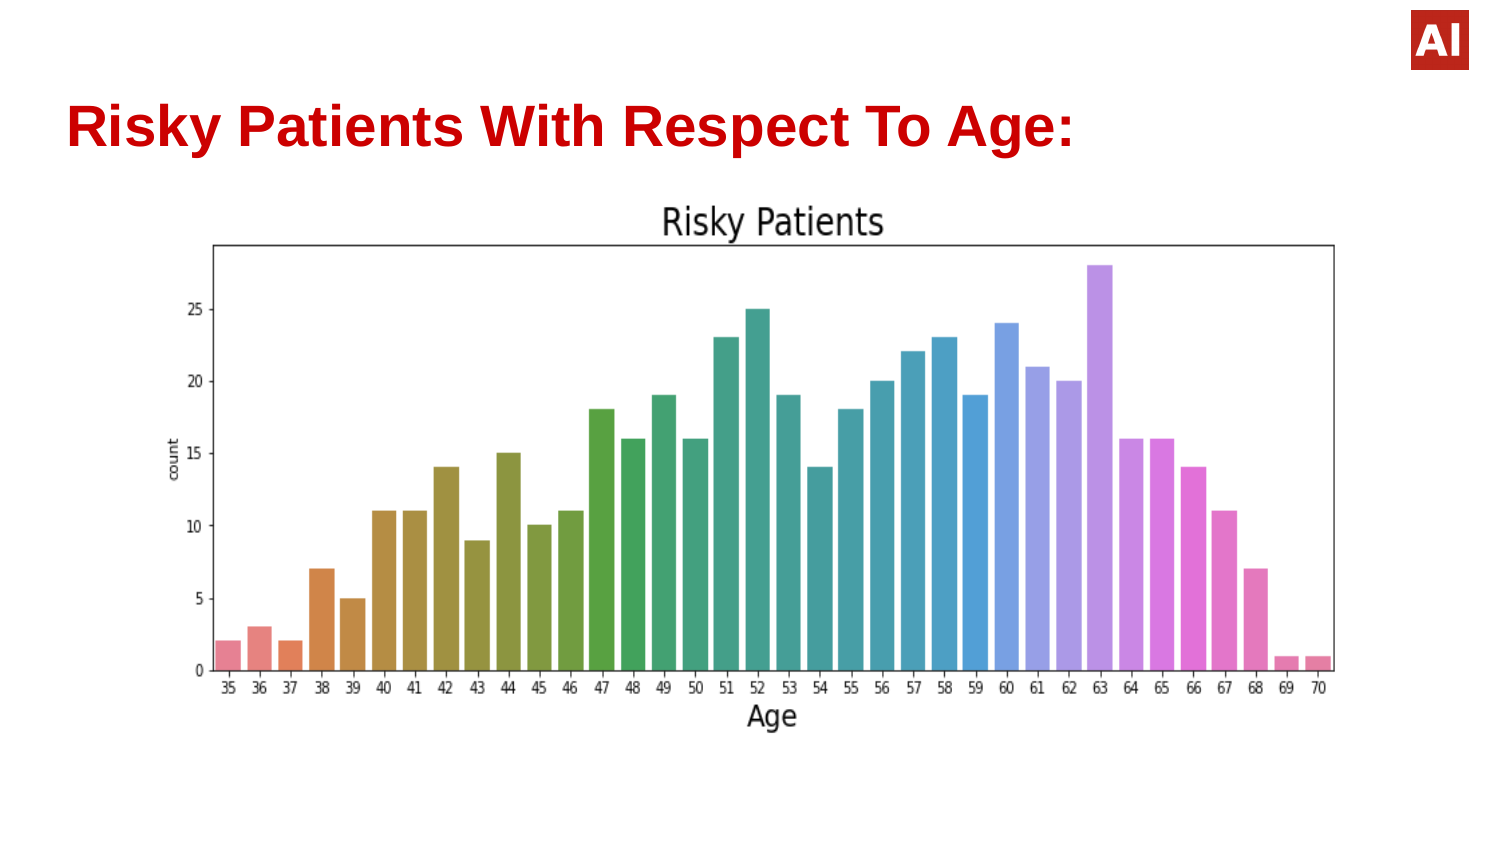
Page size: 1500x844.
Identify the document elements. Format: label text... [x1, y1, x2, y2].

picture [1411, 10, 1469, 70]
picture [157, 194, 1344, 744]
title Risky Patients With Respect To Age: [51, 72, 1449, 167]
